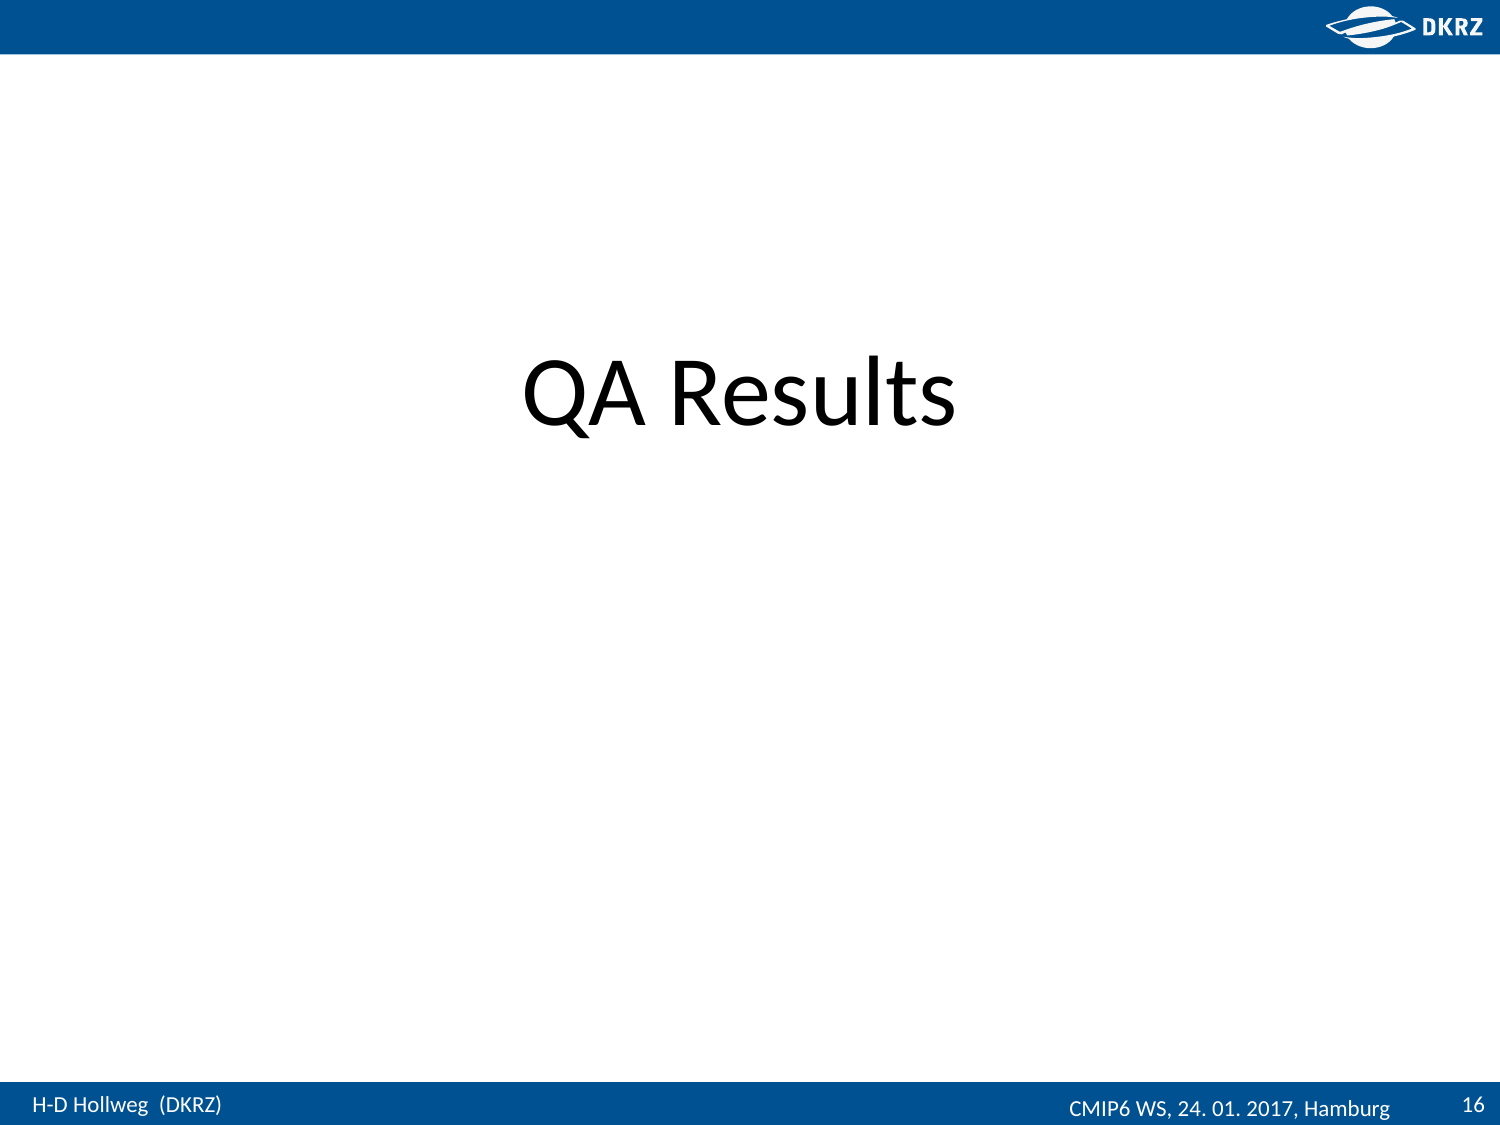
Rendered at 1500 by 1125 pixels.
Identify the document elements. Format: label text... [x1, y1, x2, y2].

slide_number 16 [1376, 1082, 1500, 1125]
list QA Results [64, 172, 1415, 598]
